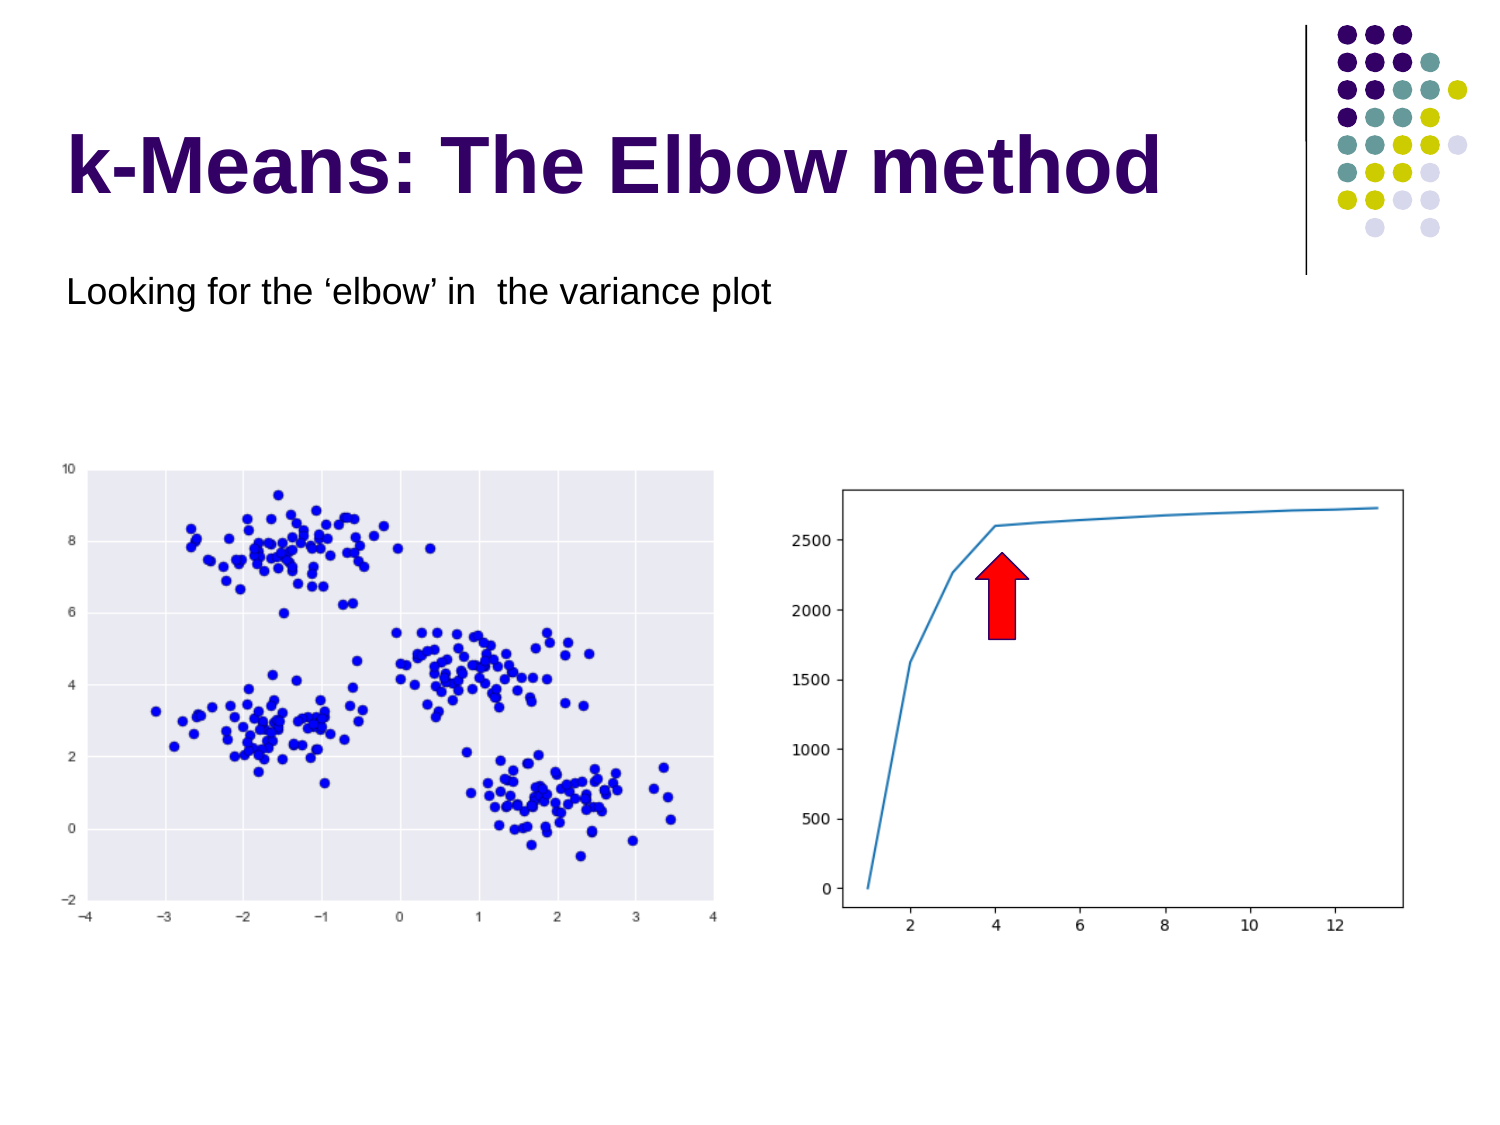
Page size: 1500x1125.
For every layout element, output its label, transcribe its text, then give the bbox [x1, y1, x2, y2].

title k-Means: The Elbow method [51, 97, 1449, 223]
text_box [752, 424, 1476, 967]
picture [50, 453, 728, 933]
list Looking for the ‘elbow’ in the variance plot [51, 252, 1449, 521]
